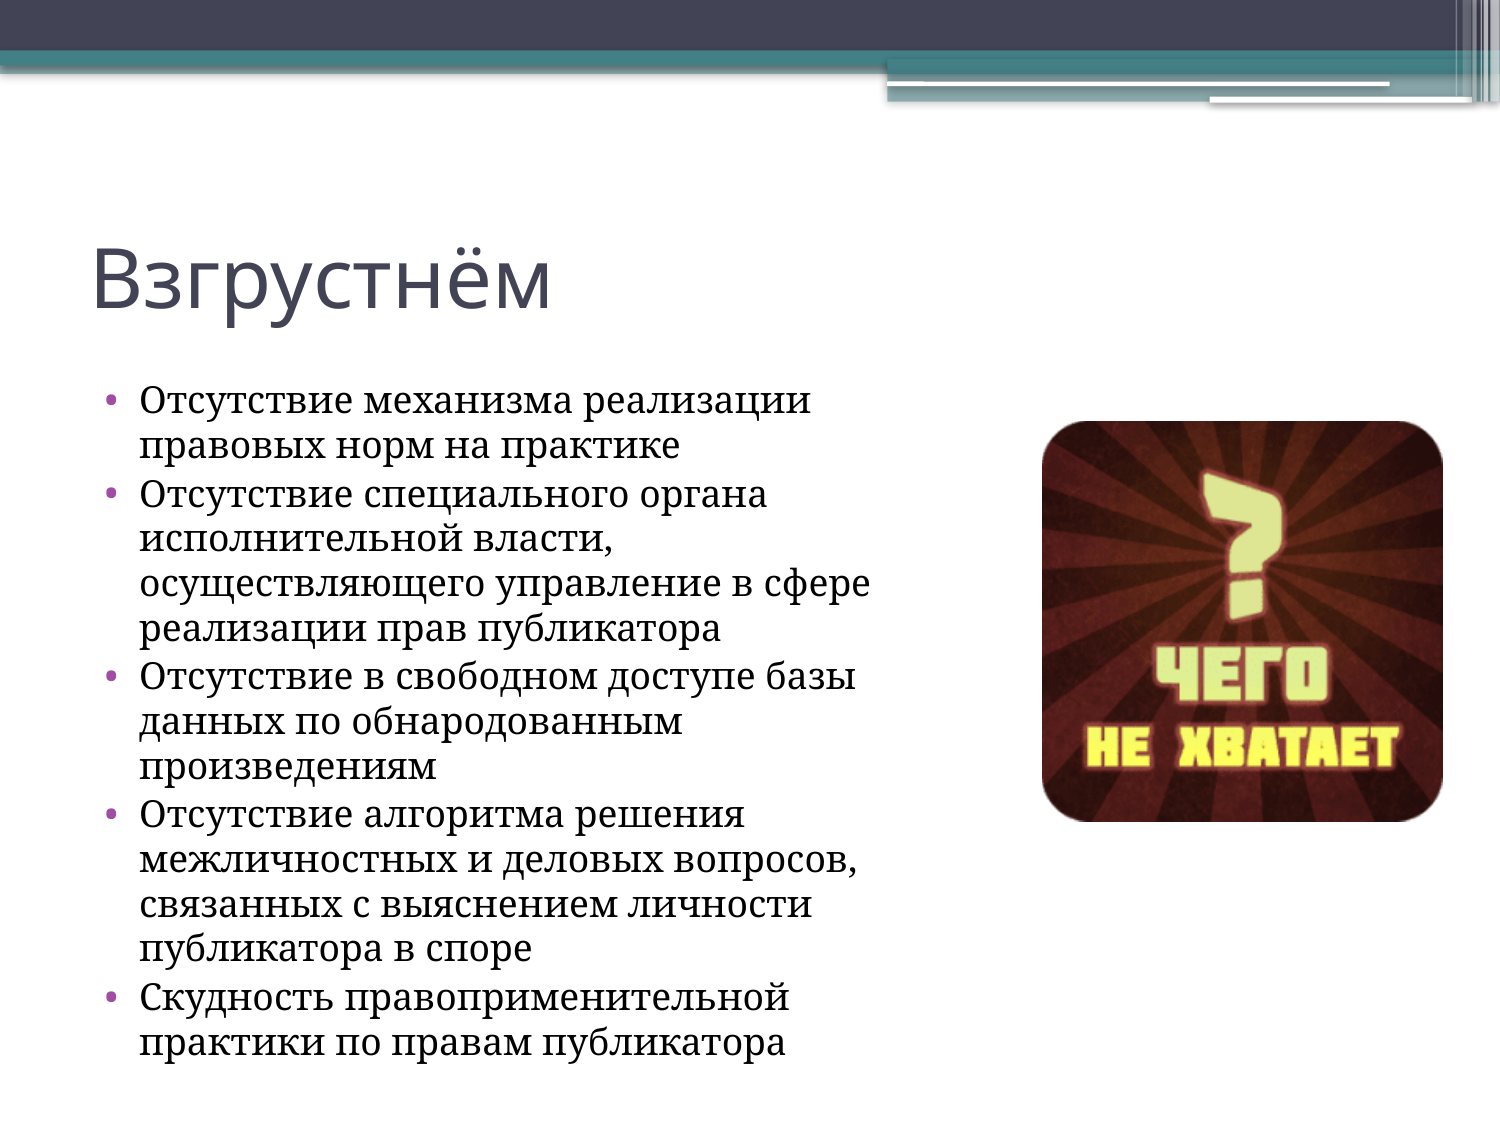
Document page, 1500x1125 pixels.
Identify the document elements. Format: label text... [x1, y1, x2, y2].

list Отсутствие механизма реализации правовых норм на практике Отсутствие специального органа исполнительной власти, осуществляющего управление в сфере реализации прав публикатора Отсутствие в свободном доступе базы данных по обнародованным произведениям Отсутствие алгоритма решения межличностных и деловых вопросов, связанных с выяснением личности публикатора в споре Скудность правоприменительной практики по правам публикатора [75, 368, 985, 1079]
title Взгрустнём [75, 187, 1425, 363]
picture [1042, 421, 1444, 823]
